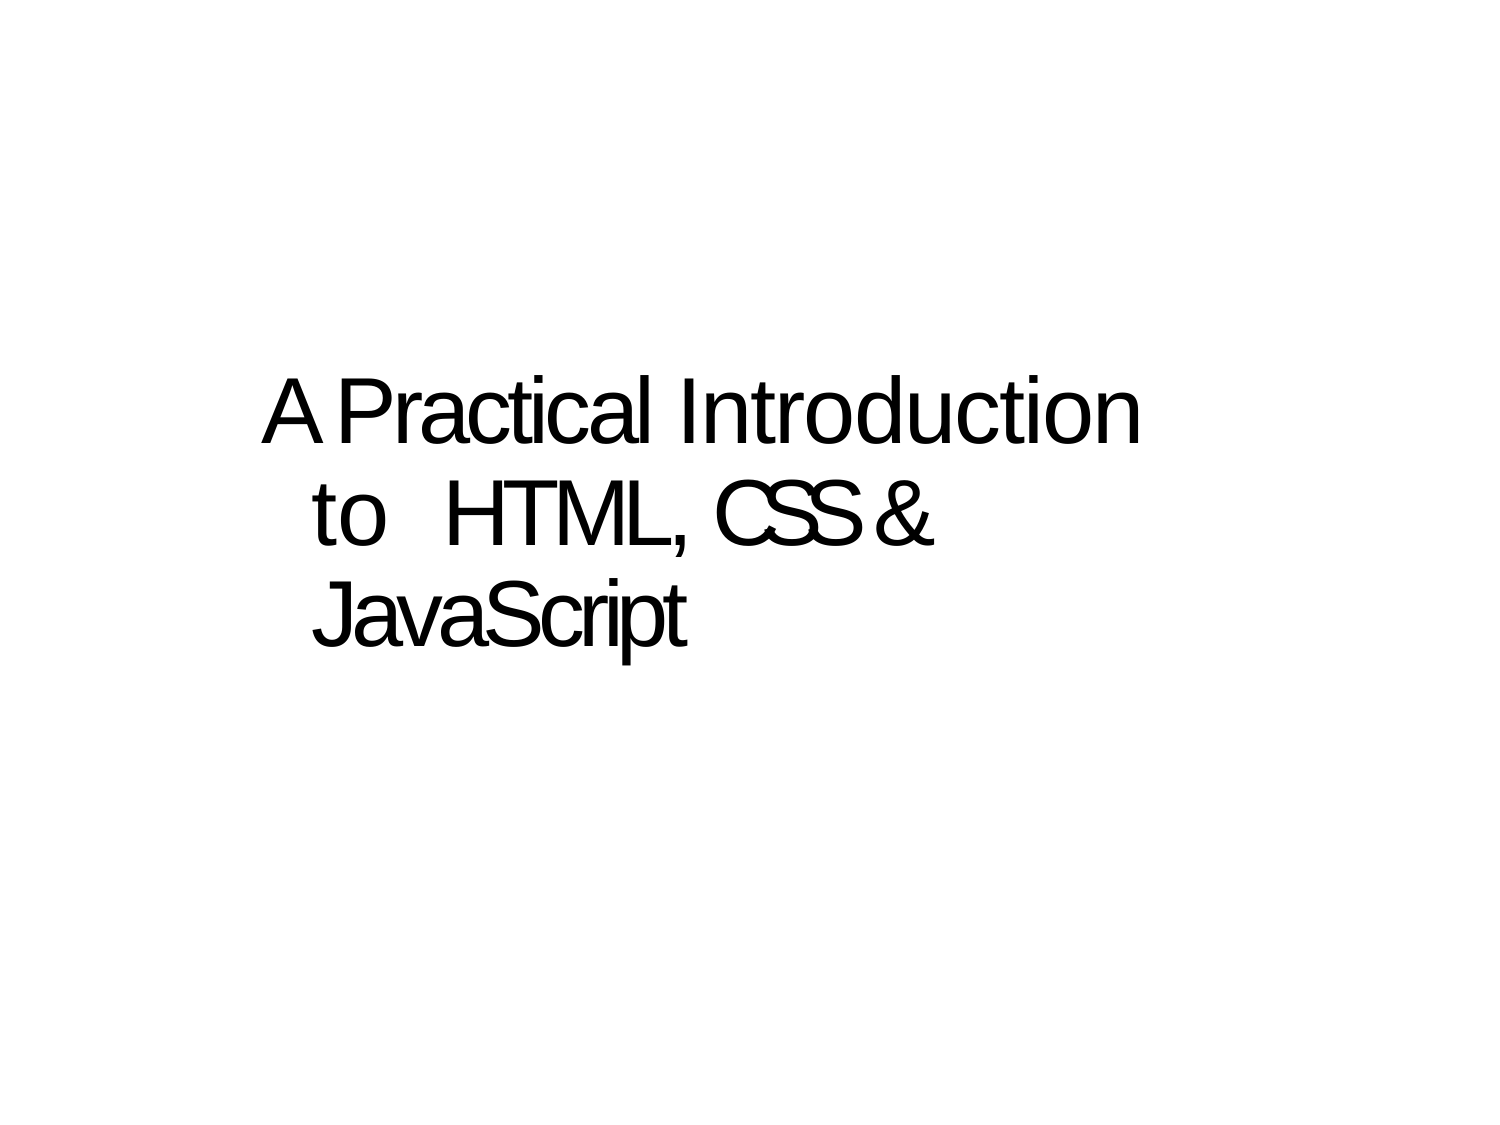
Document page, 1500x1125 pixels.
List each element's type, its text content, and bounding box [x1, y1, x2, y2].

title A Practical Introduction to HTML, CSS & JavaScript [259, 346, 1241, 666]
